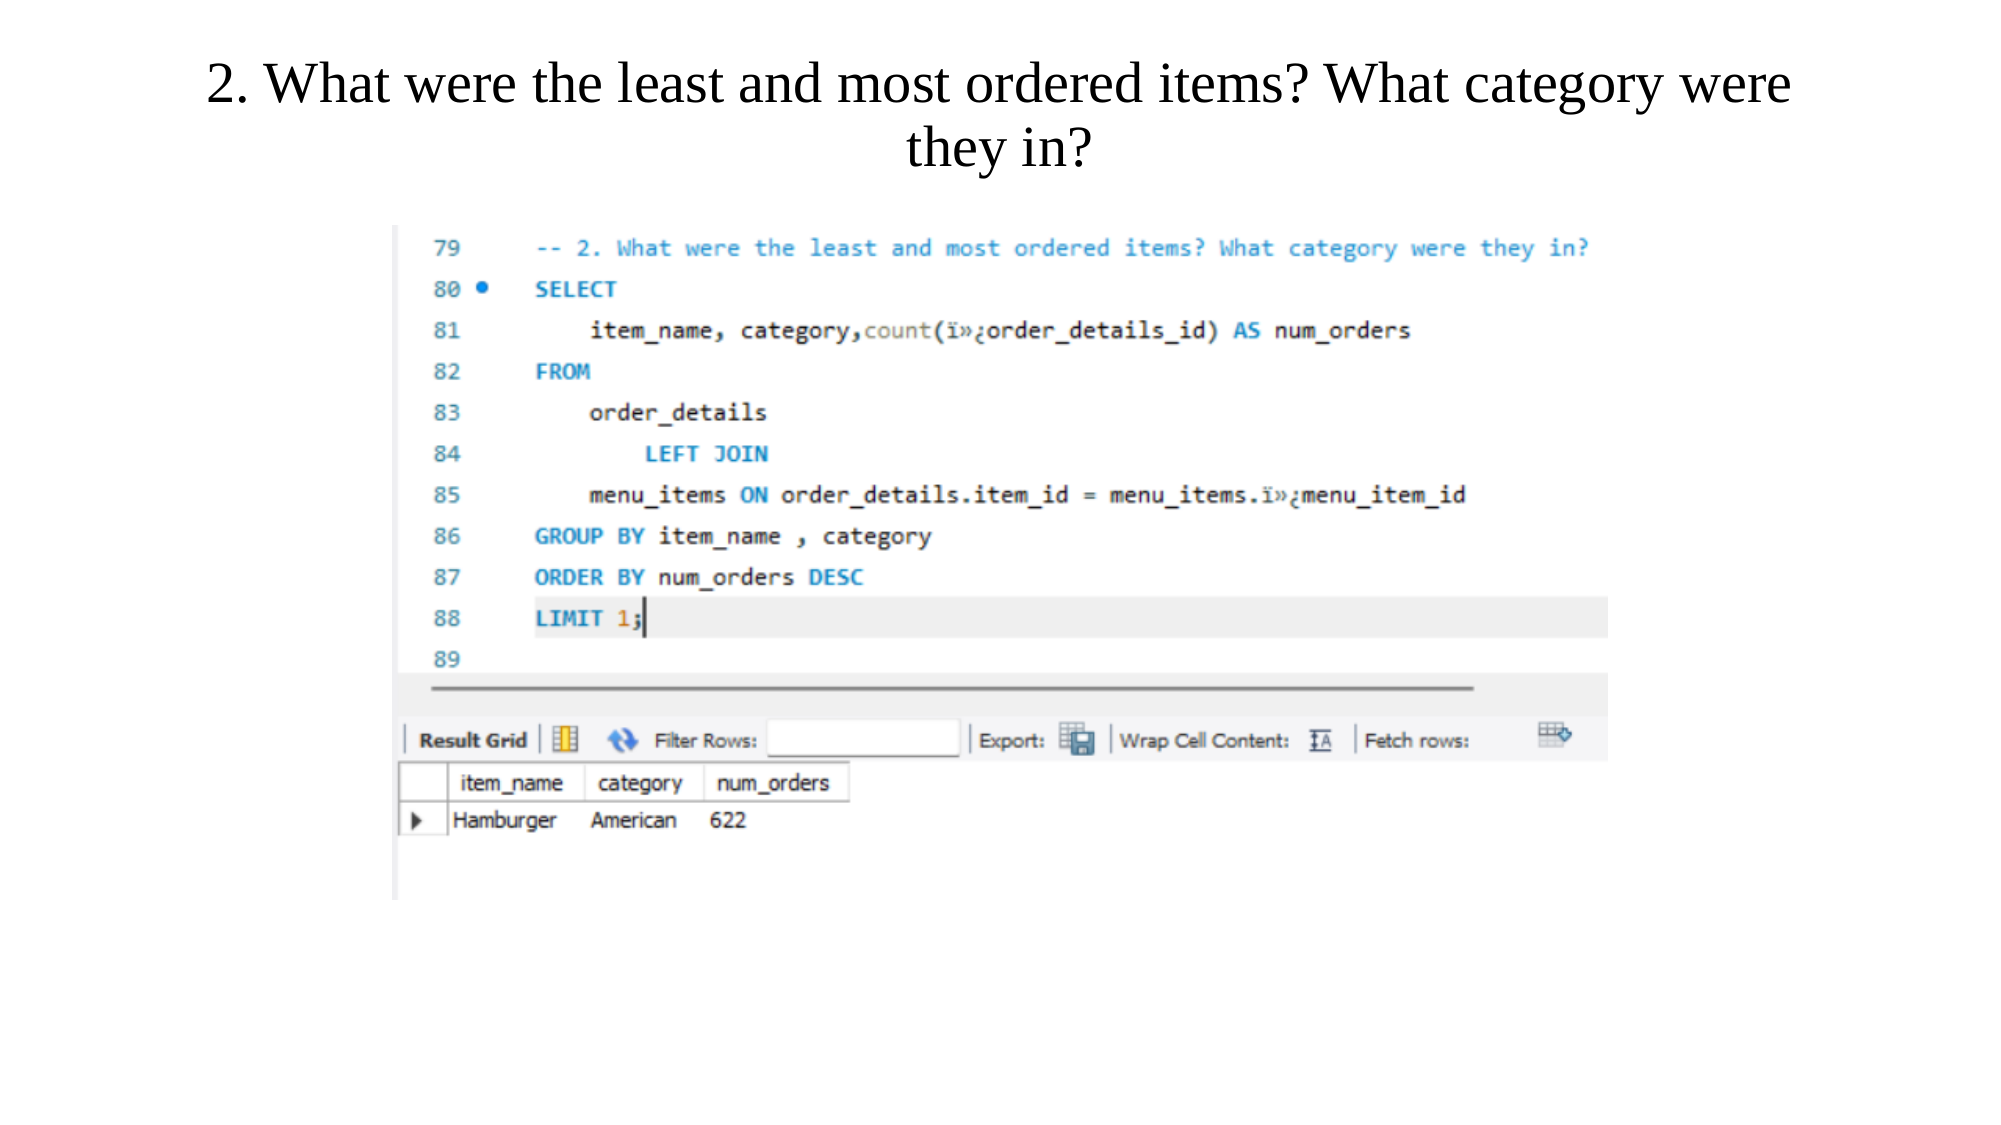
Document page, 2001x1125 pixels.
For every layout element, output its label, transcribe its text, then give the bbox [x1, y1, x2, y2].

picture [392, 225, 1608, 900]
list 2. What were the least and most ordered items? What category were they in? [137, 45, 1863, 1014]
